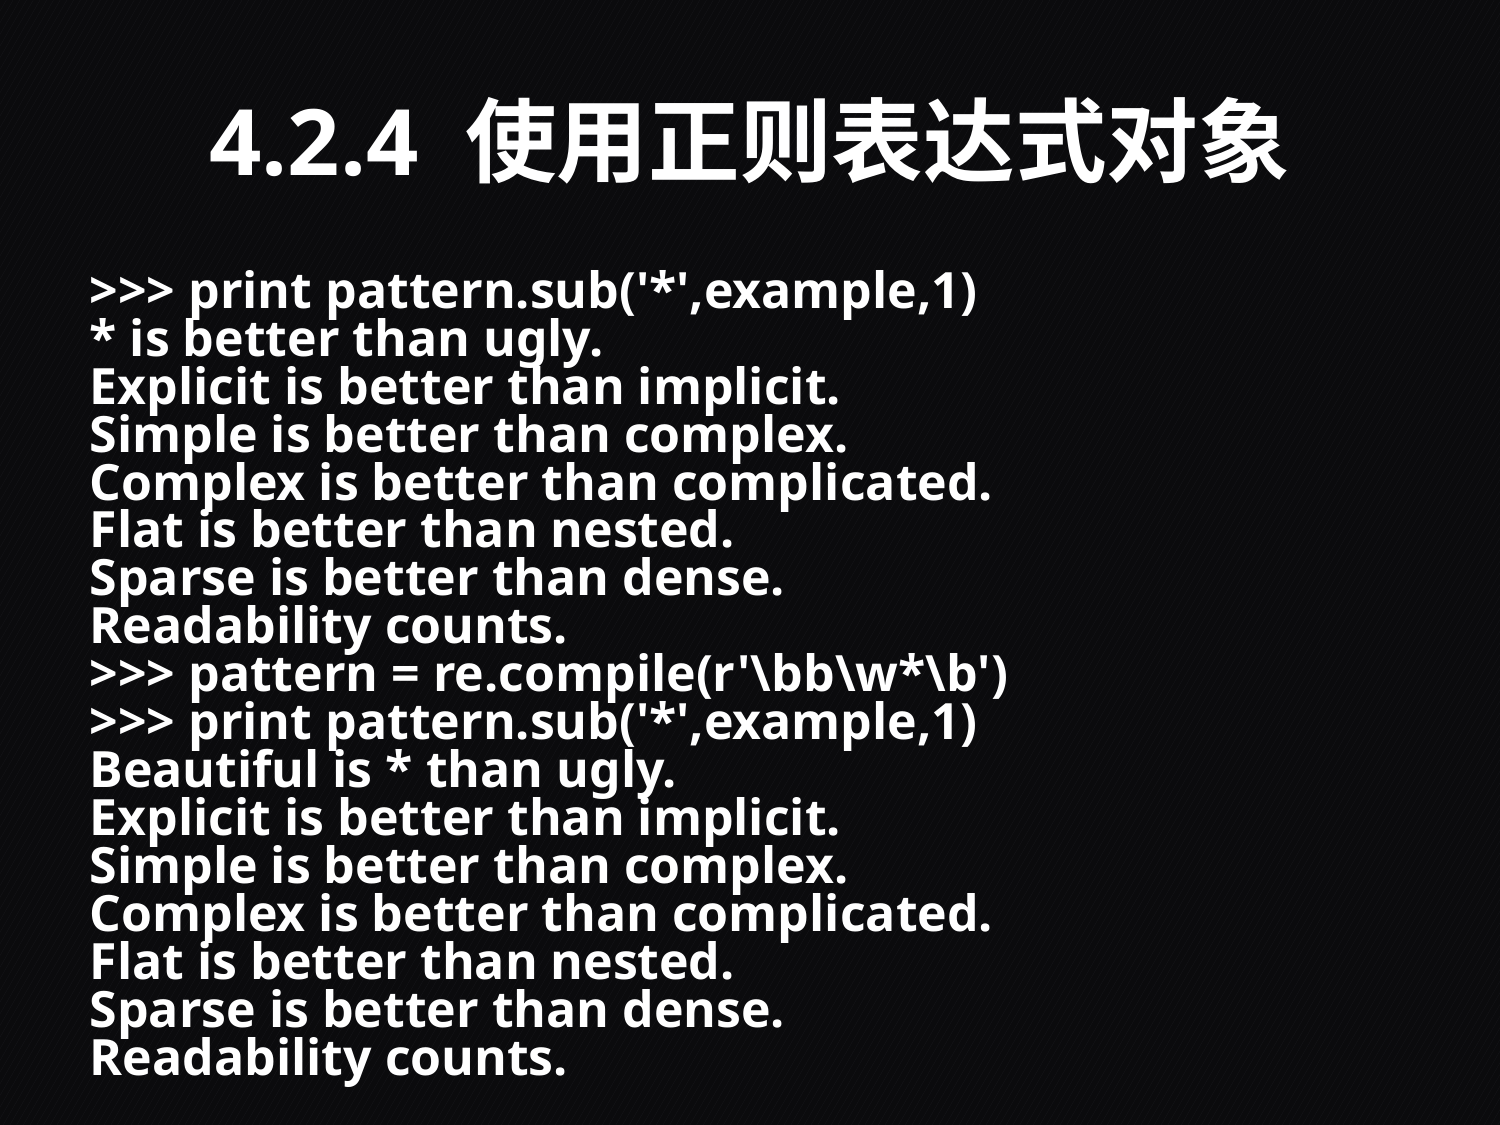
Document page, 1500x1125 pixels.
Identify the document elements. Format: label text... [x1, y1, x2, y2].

list >>> print pattern.sub('*',example,1) * is better than ugly. Explicit is better than implicit. Simple is better than complex. Complex is better than complicated. Flat is better than nested. Sparse is better than dense. Readability counts. >>> pattern = re.compile(r'\bb\w*\b') >>> print pattern.sub('*',example,1) Beautiful is * than ugly. Explicit is better than implicit. Simple is better than complex. Complex is better than complicated. Flat is better than nested. Sparse is better than dense. Readability counts. [74, 262, 1426, 1024]
title 4.2.4 使用正则表达式对象 [74, 45, 1426, 233]
